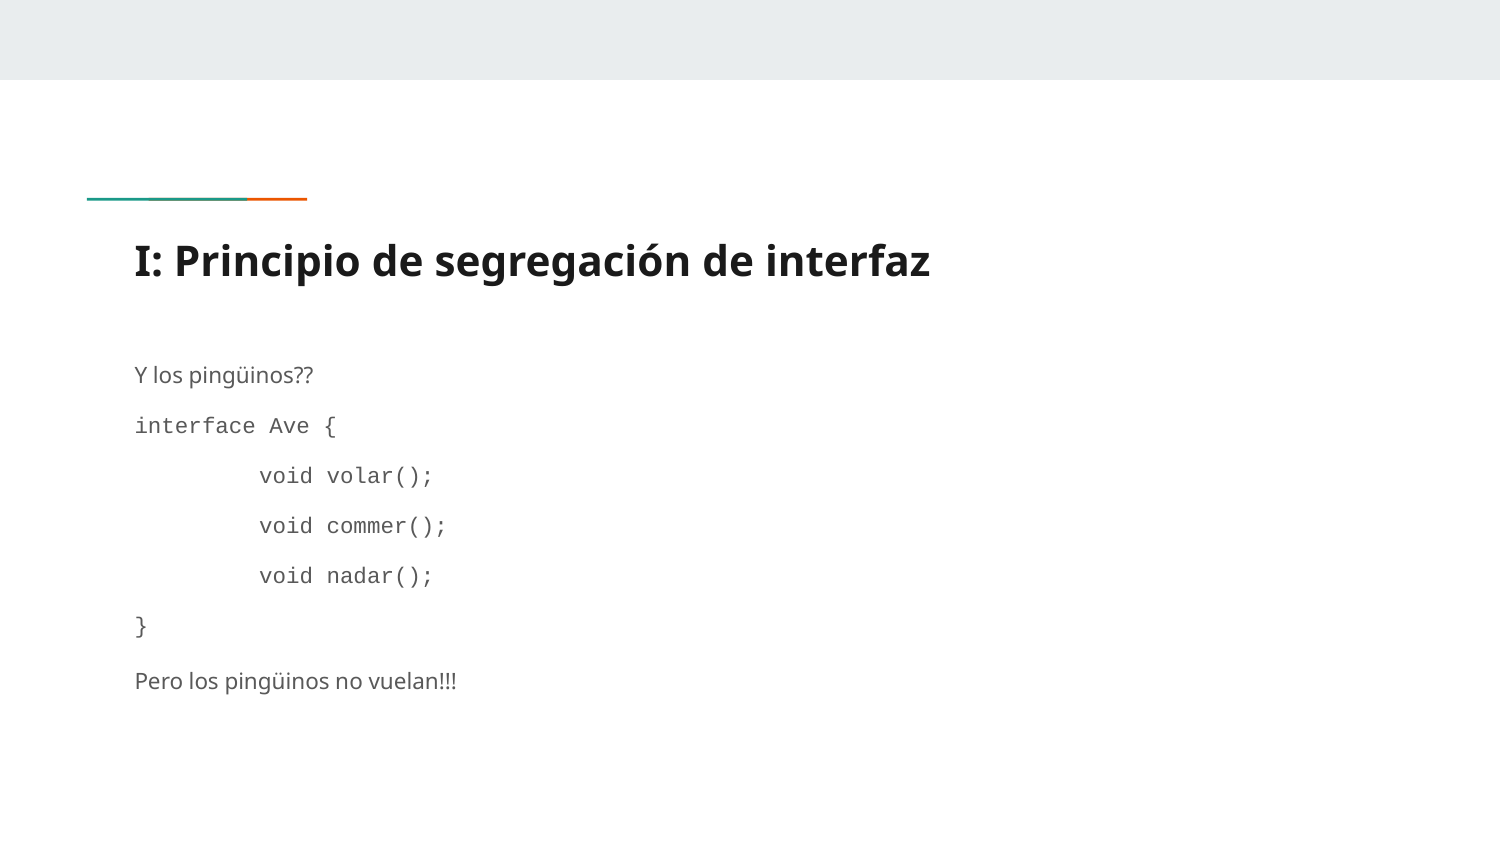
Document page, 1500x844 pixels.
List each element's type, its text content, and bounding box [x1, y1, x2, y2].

list Y los pingüinos?? interface Ave { void volar(); void commer(); void nadar(); } Pero los pingüinos no vuelan!!! [119, 340, 1381, 712]
title I: Principio de segregación de interfaz [119, 216, 1381, 305]
